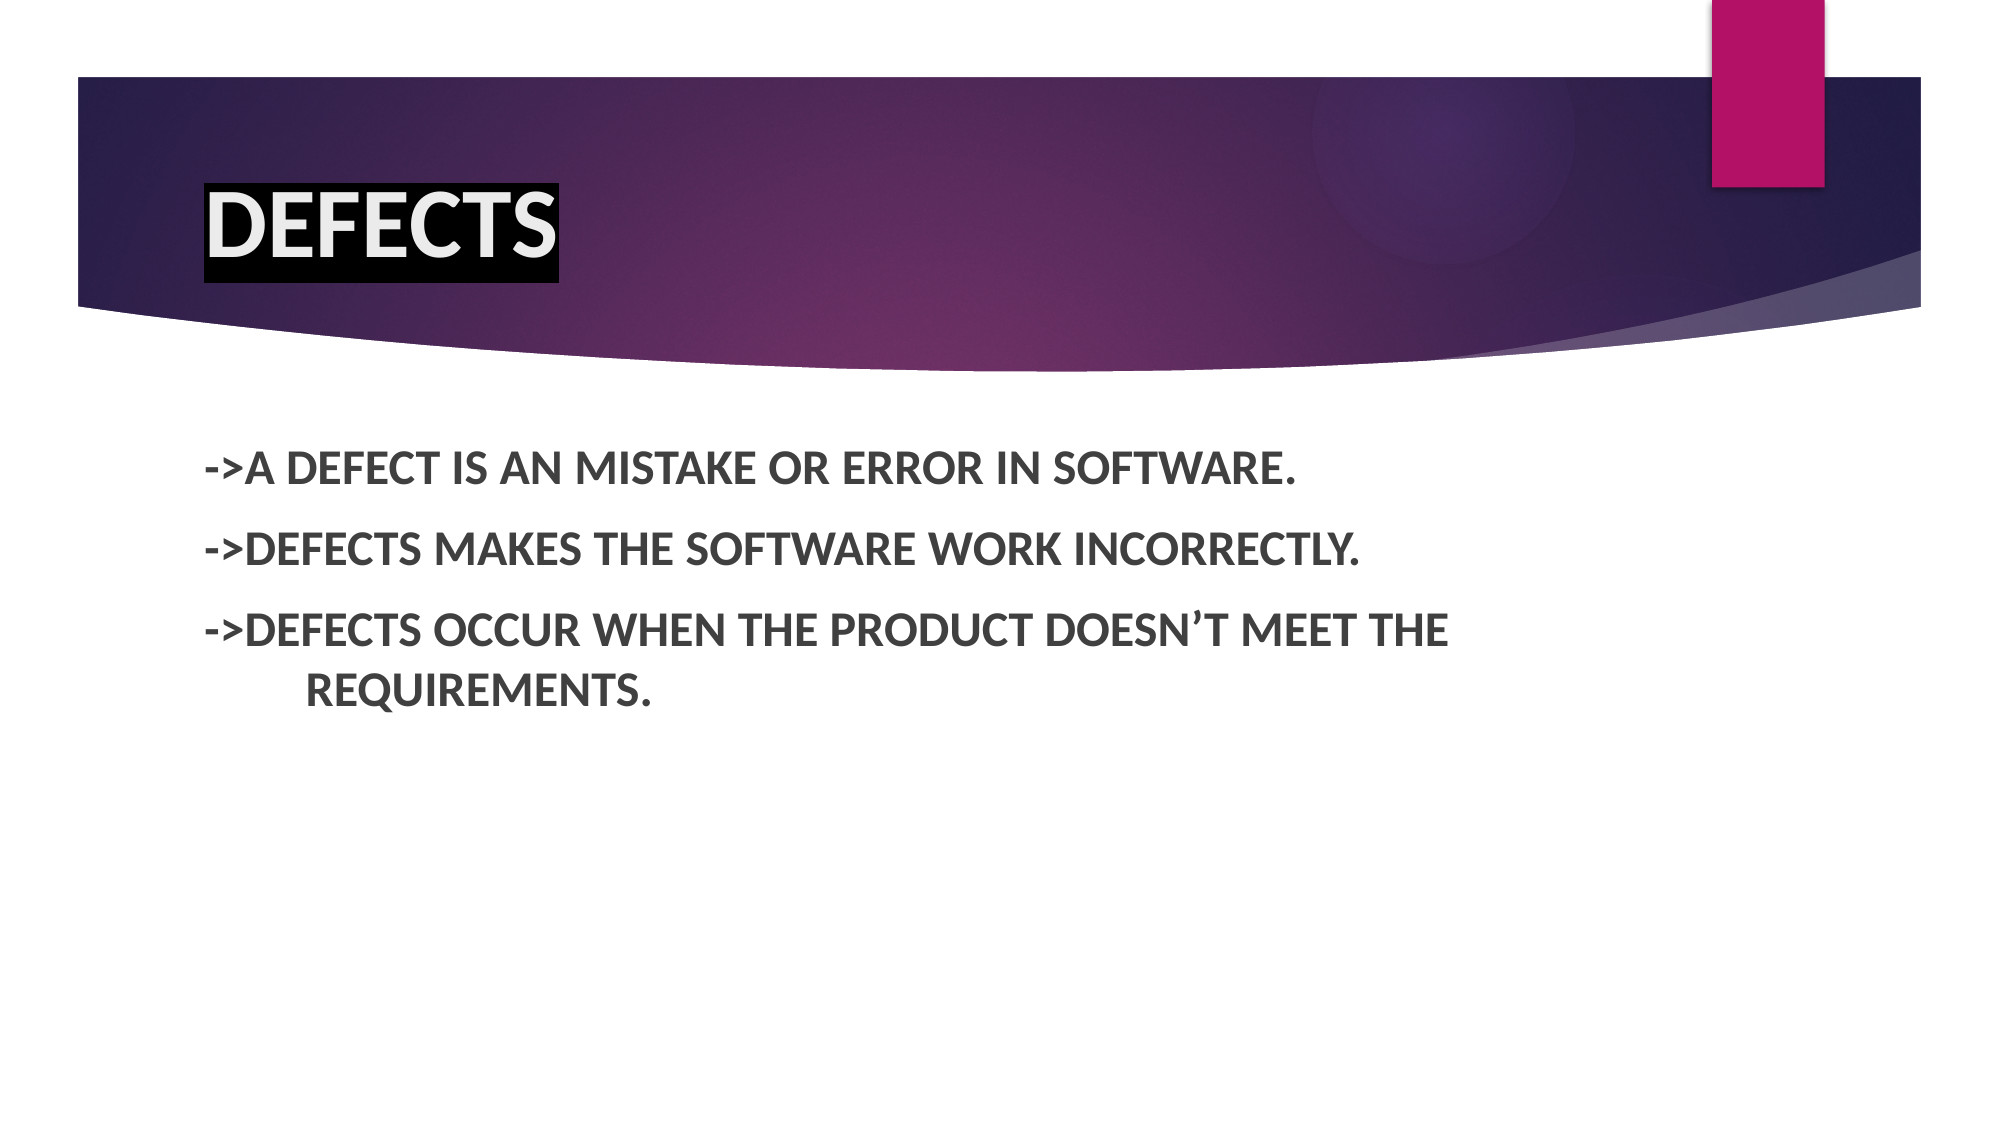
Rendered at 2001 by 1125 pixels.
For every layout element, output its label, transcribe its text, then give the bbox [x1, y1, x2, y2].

list ->A DEFECT IS AN MISTAKE OR ERROR IN SOFTWARE. ->DEFECTS MAKES THE SOFTWARE WORK INCORRECTLY. ->DEFECTS OCCUR WHEN THE PRODUCT DOESN’T MEET THE REQUIREMENTS. [189, 427, 1638, 988]
title DEFECTS [189, 159, 1627, 276]
